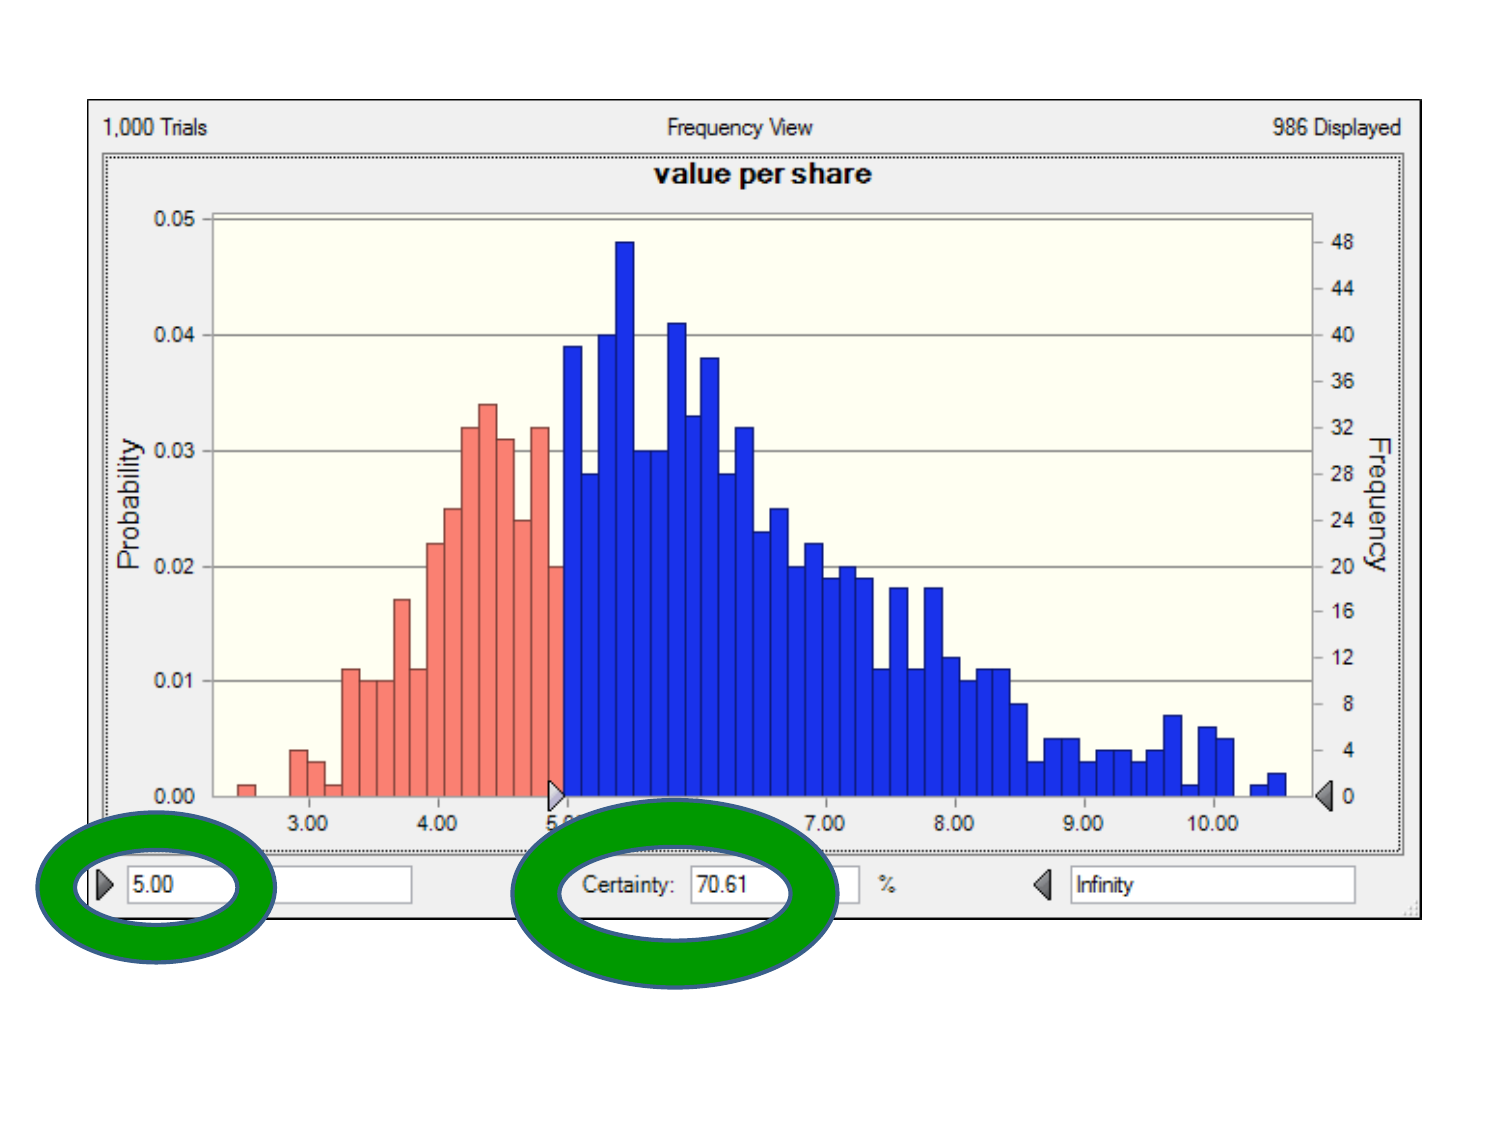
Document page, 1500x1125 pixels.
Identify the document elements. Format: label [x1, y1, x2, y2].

text_box [35, 826, 260, 965]
picture [87, 99, 1423, 920]
text_box [521, 928, 829, 990]
